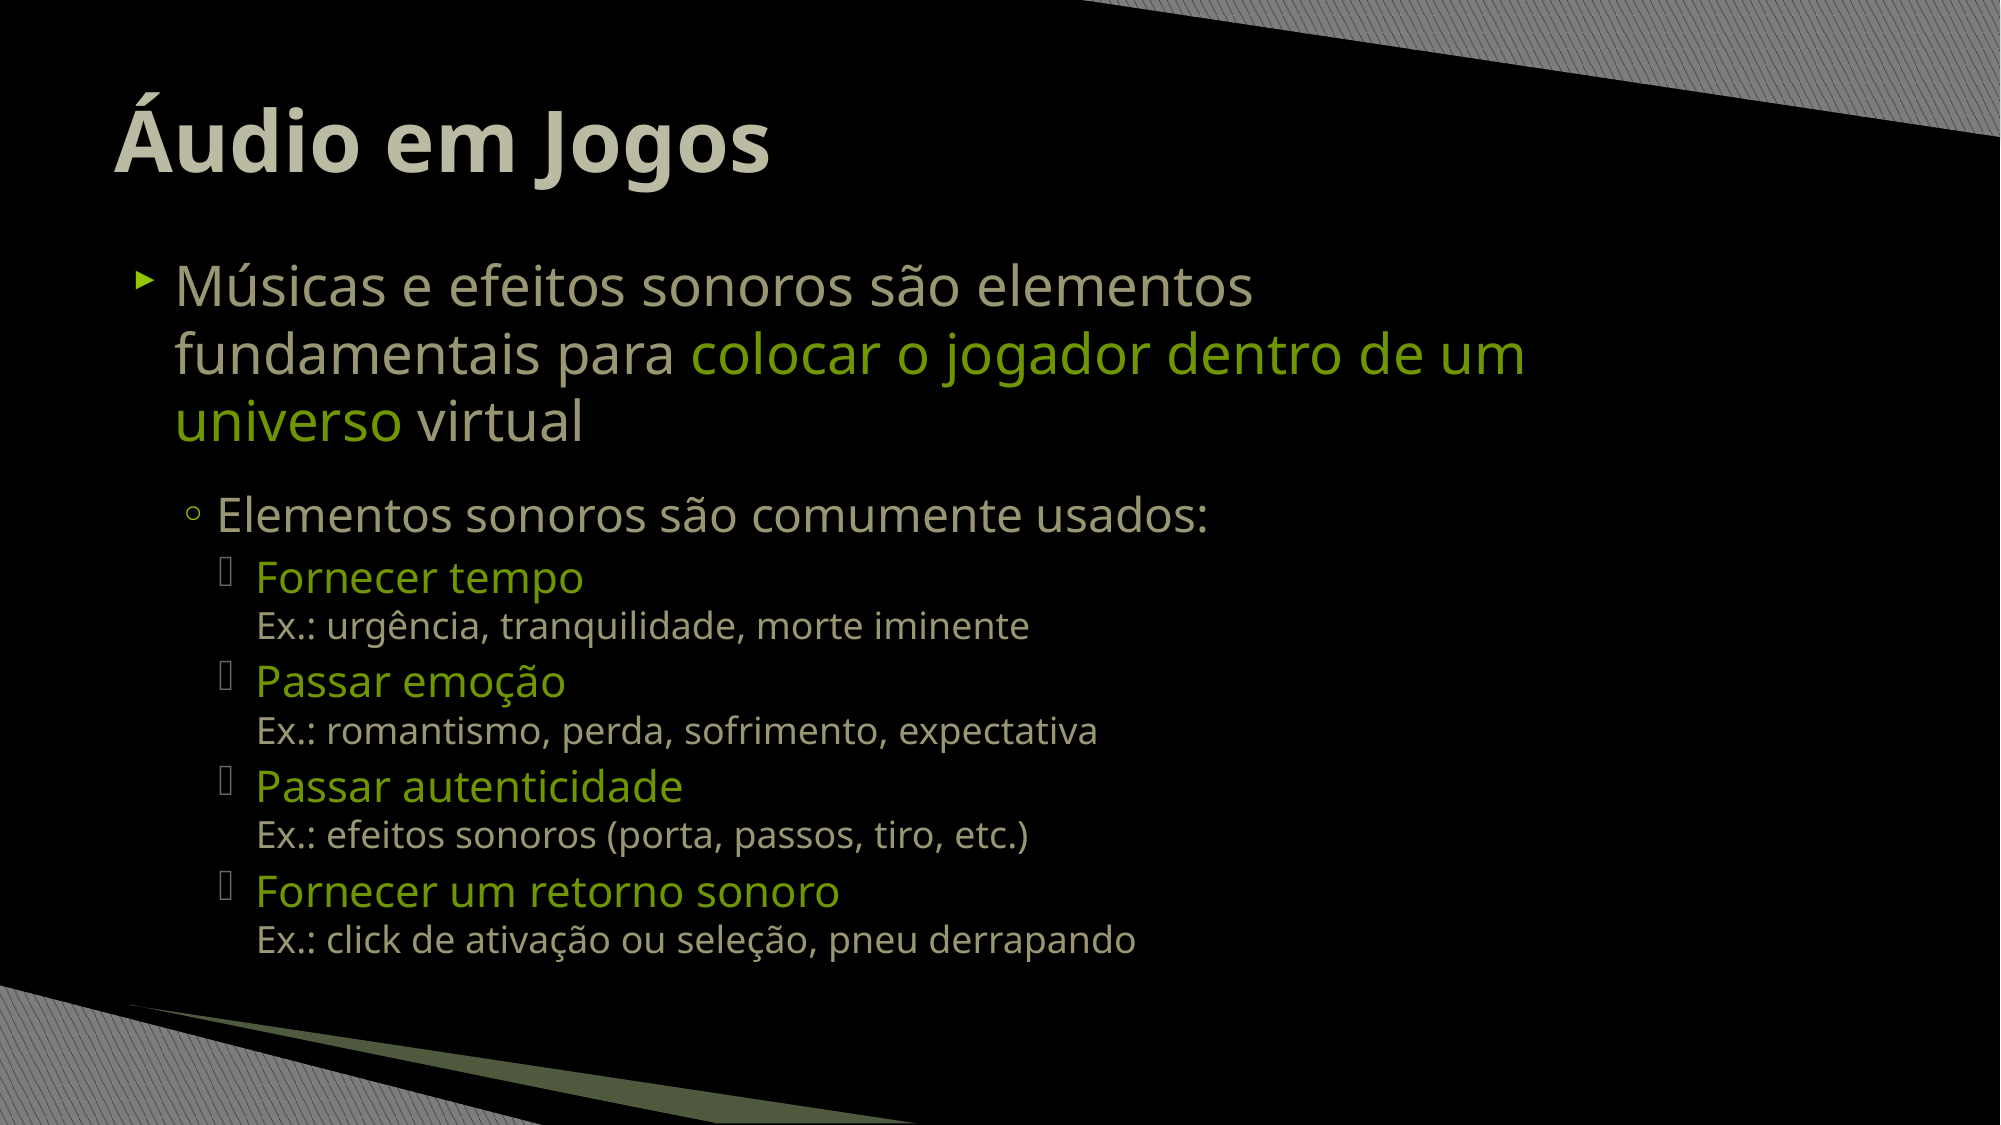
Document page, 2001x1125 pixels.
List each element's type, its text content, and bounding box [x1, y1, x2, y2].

title Áudio em Jogos [99, 45, 1900, 233]
picture [0, 985, 543, 1125]
picture [1082, 0, 2000, 138]
list Músicas e efeitos sonoros são elementos fundamentais para colocar o jogador dentro de um universo virtual Elementos sonoros são comumente usados: Fornecer tempo Ex.: urgência, tranquilidade, morte iminente Passar emoção Ex.: romantismo, perda, sofrimento, expectativa Passar autenticidade Ex.: efeitos sonoros (porta, passos, tiro, etc.) Fornecer um retorno sonoro Ex.: click de ativação ou seleção, pneu derrapando [99, 243, 1900, 1094]
